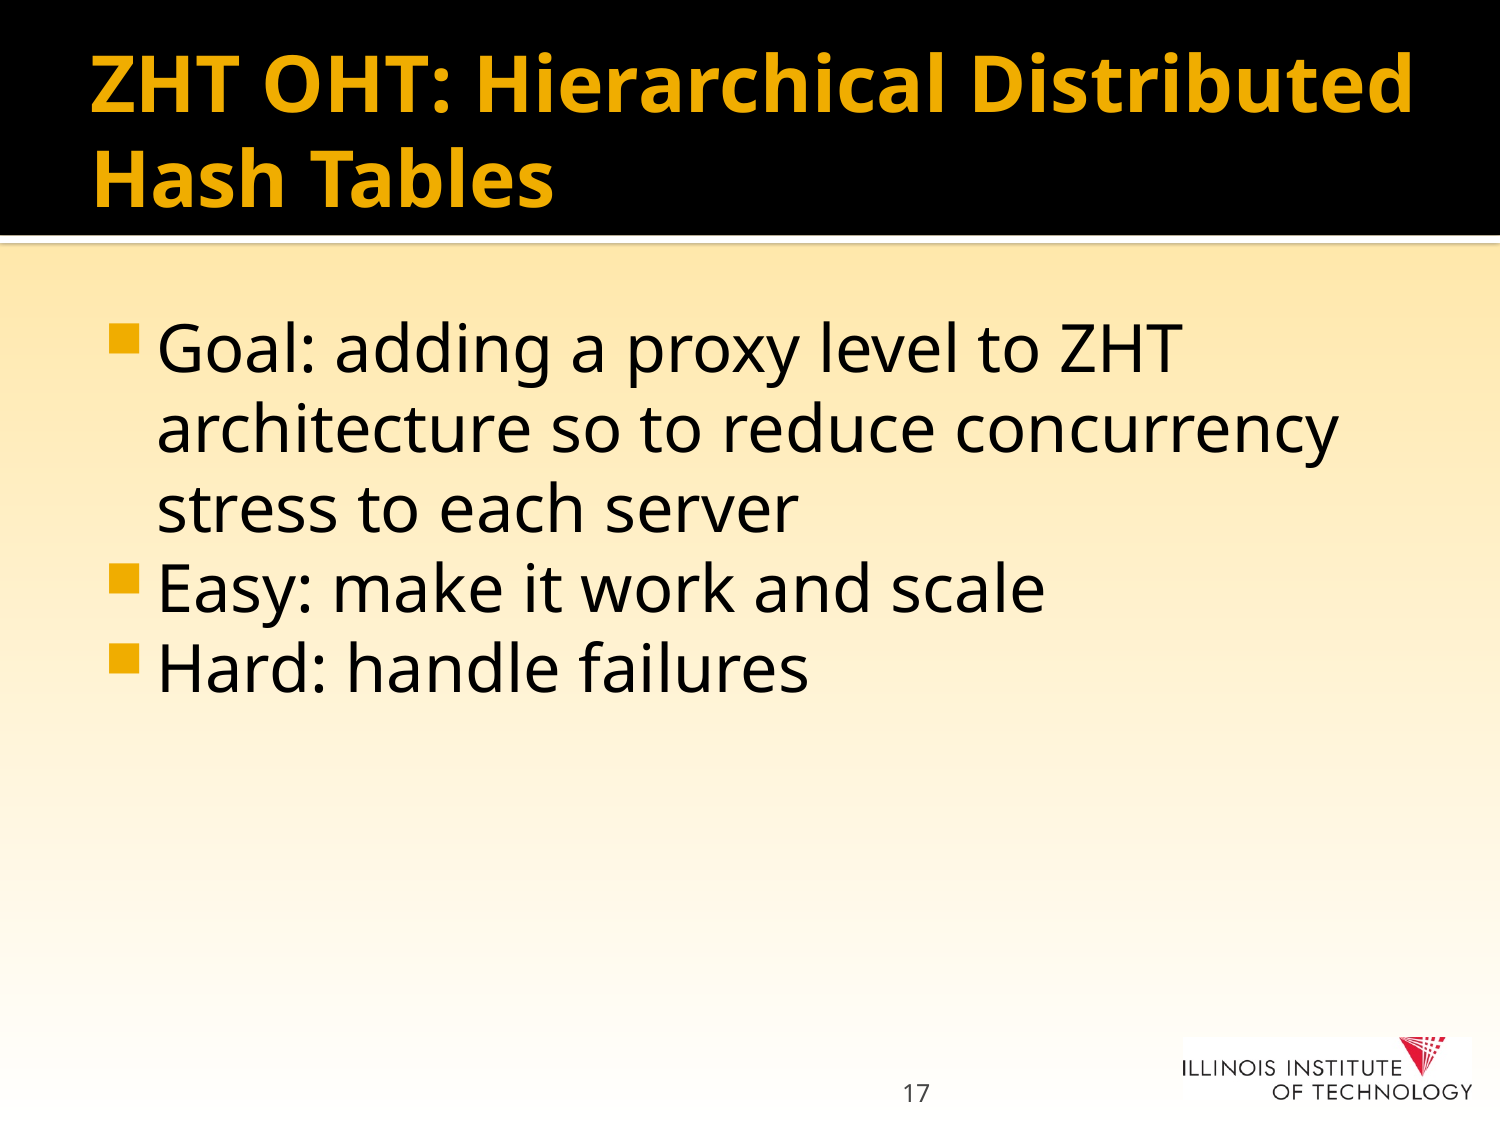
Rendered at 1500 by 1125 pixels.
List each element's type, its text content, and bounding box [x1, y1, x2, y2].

list Goal: adding a proxy level to ZHT architecture so to reduce concurrency stress to each server Easy: make it work and scale Hard: handle failures [75, 291, 1425, 1050]
slide_number 17 [825, 1067, 946, 1113]
picture [1183, 1037, 1472, 1100]
title ZHT OHT: Hierarchical Distributed Hash Tables [75, 25, 1425, 231]
